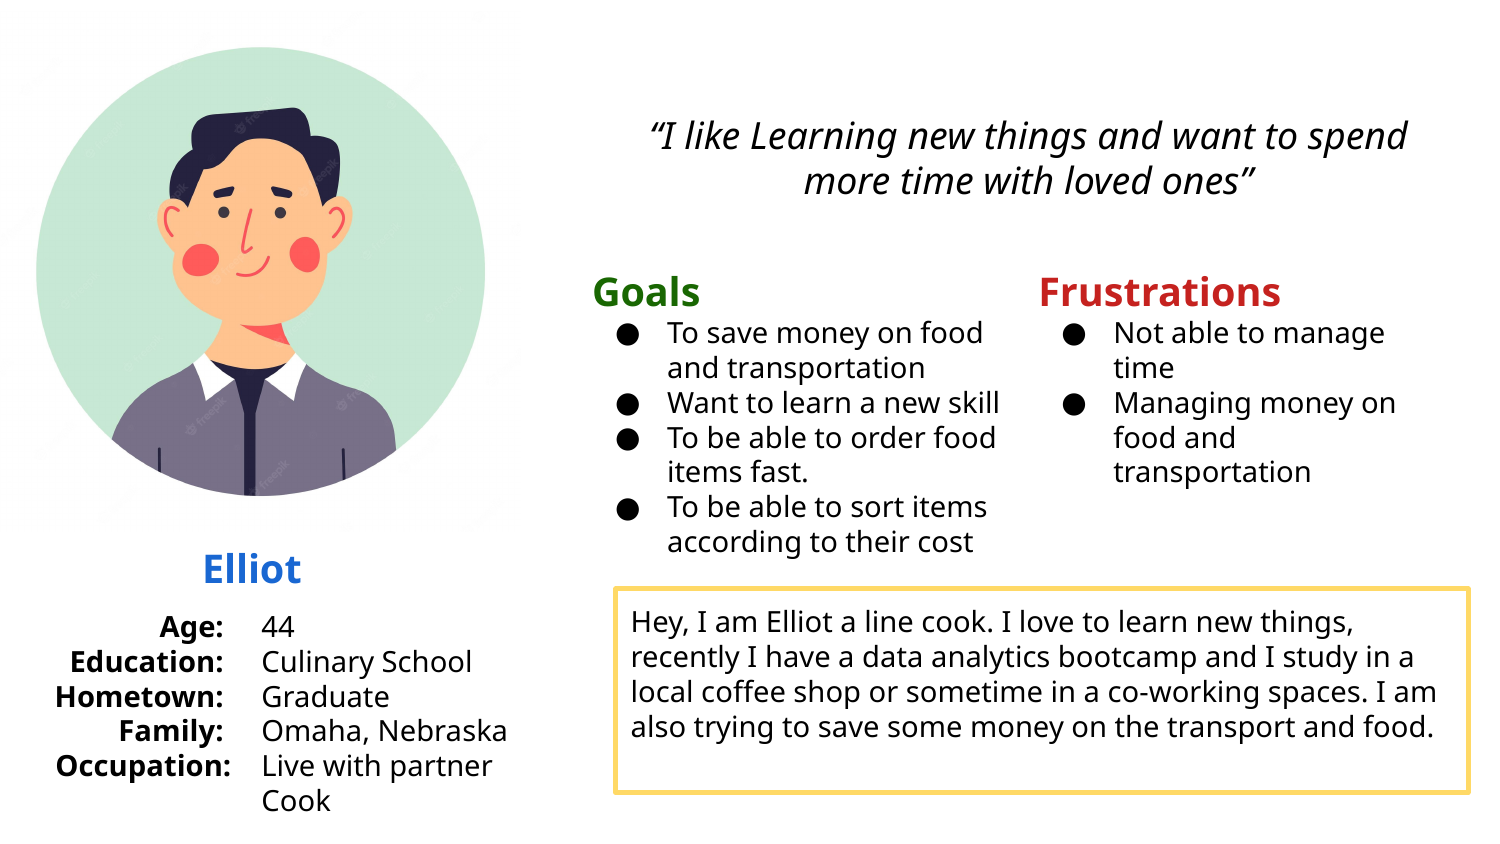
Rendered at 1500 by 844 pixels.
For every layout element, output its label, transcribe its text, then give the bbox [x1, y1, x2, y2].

text_box Age: Education: Hometown: Family: Occupation: [0, 592, 246, 793]
text_box “I like Learning new things and want to spend more time with loved ones” [615, 82, 1442, 232]
text_box 44 Culinary School Graduate Omaha, Nebraska Live with partner Cook [246, 592, 615, 793]
text_box Frustrations Not able to manage time Managing money on food and transportation [1023, 251, 1442, 569]
text_box Elliot [25, 541, 479, 592]
picture [0, 11, 521, 532]
text_box Hey, I am Elliot a line cook. I love to learn new things, recently I have a data analytics bootcamp and I study in a local coffee shop or sometime in a co-working spaces. I am also trying to save some money on the transport and food. [615, 588, 1469, 793]
text_box Goals To save money on food and transportation Want to learn a new skill To be able to order food items fast. To be able to sort items according to their cost [577, 251, 1023, 569]
